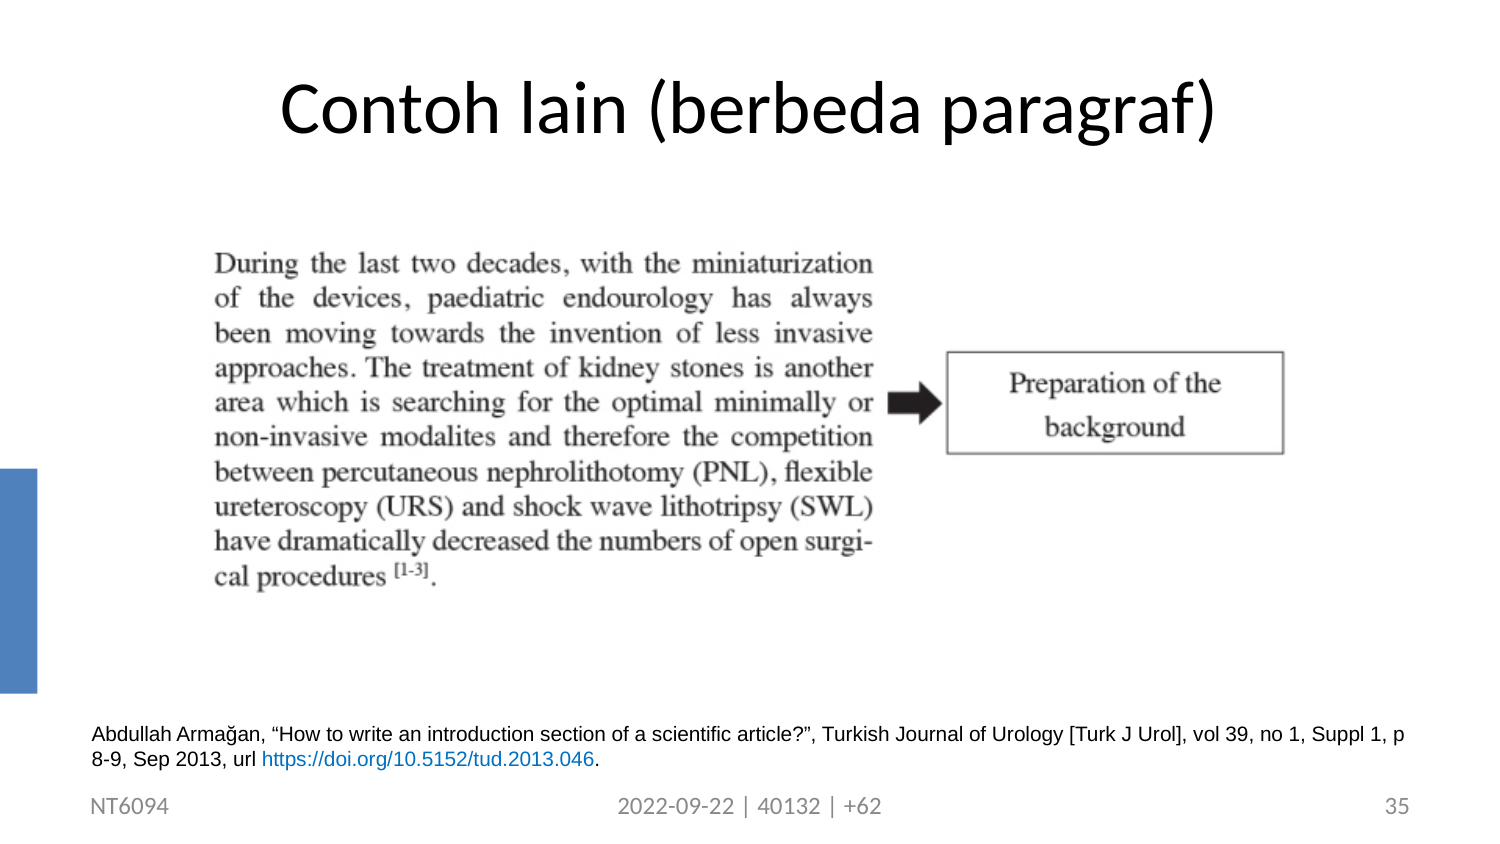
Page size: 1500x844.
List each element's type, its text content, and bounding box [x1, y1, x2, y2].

slide_number 35 [1074, 782, 1425, 827]
text_box Abdullah Armağan, “How to write an introduction section of a scientific article?”, Turkish Journal of Urology [Turk J Urol], vol 39, no 1, Suppl 1, p 8-9, Sep 2013, url https://doi.org/10.5152/tud.2013.046. [76, 713, 1425, 778]
picture [206, 239, 1294, 604]
slide_number NT6094 [75, 782, 463, 827]
footer 2022-09-22 | 40132 | +62 [512, 782, 988, 827]
title Contoh lain (berbeda paragraf) [74, 33, 1426, 175]
